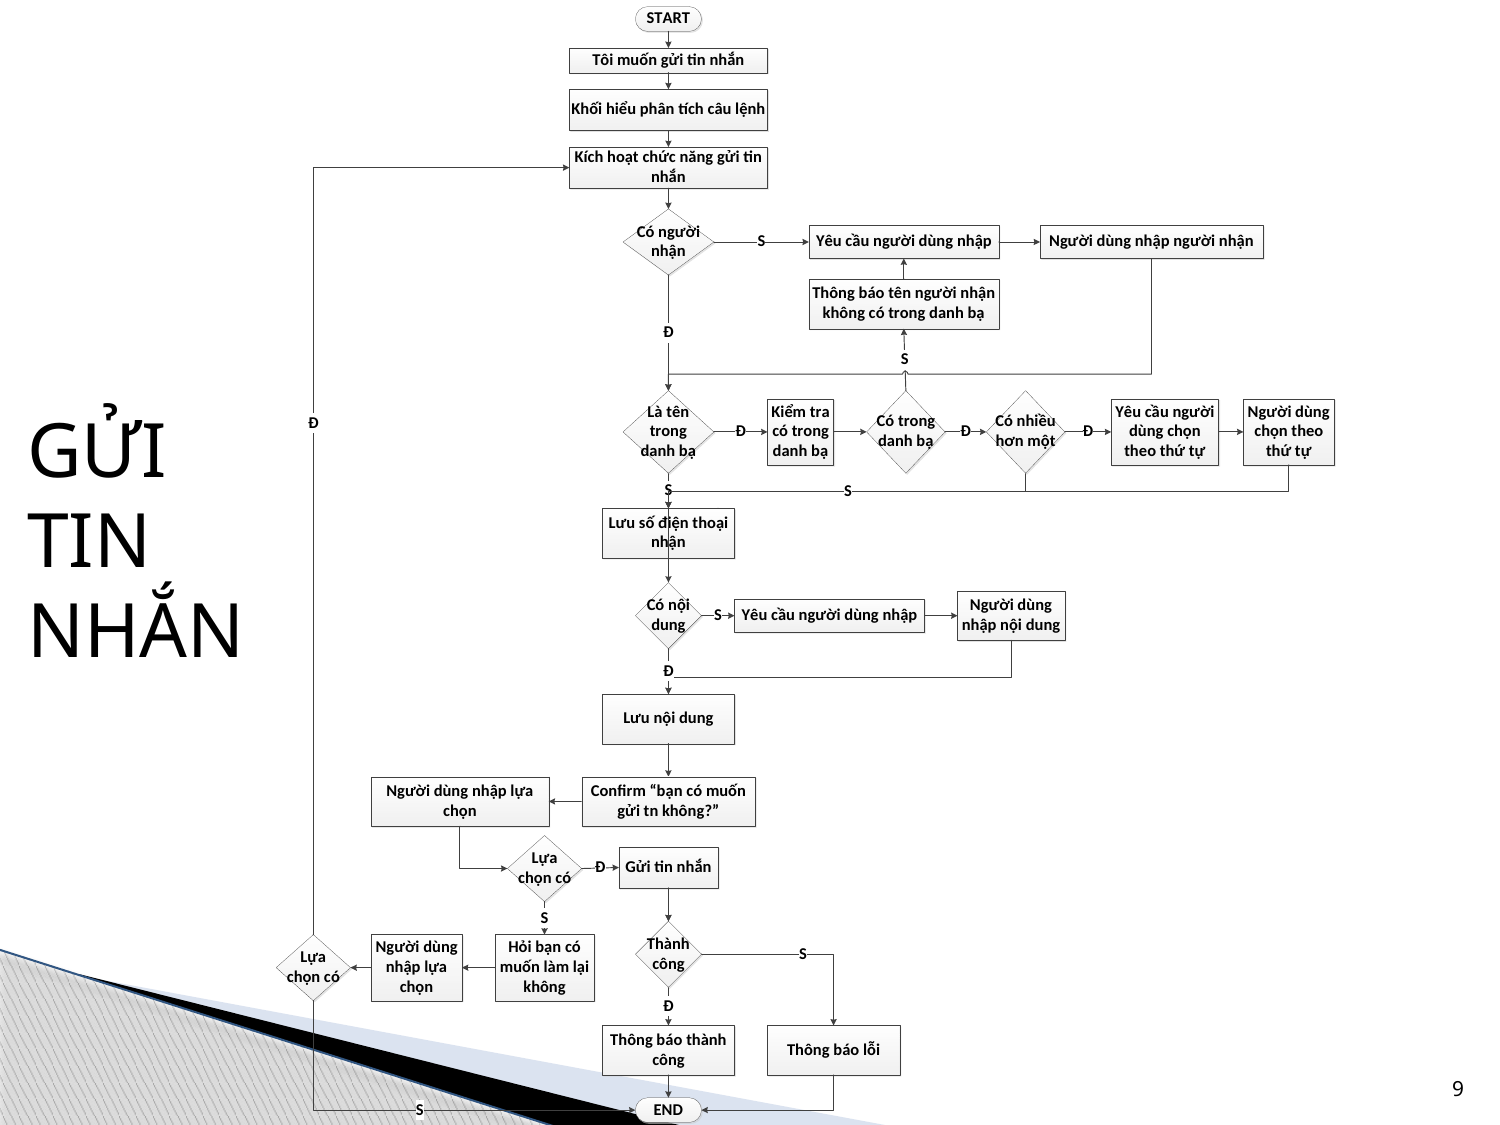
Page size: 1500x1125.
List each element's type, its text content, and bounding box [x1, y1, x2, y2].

slide_number 9 [1418, 1051, 1479, 1112]
title GỬI TIN NHẮN [12, 312, 268, 763]
picture [274, 5, 1337, 1125]
